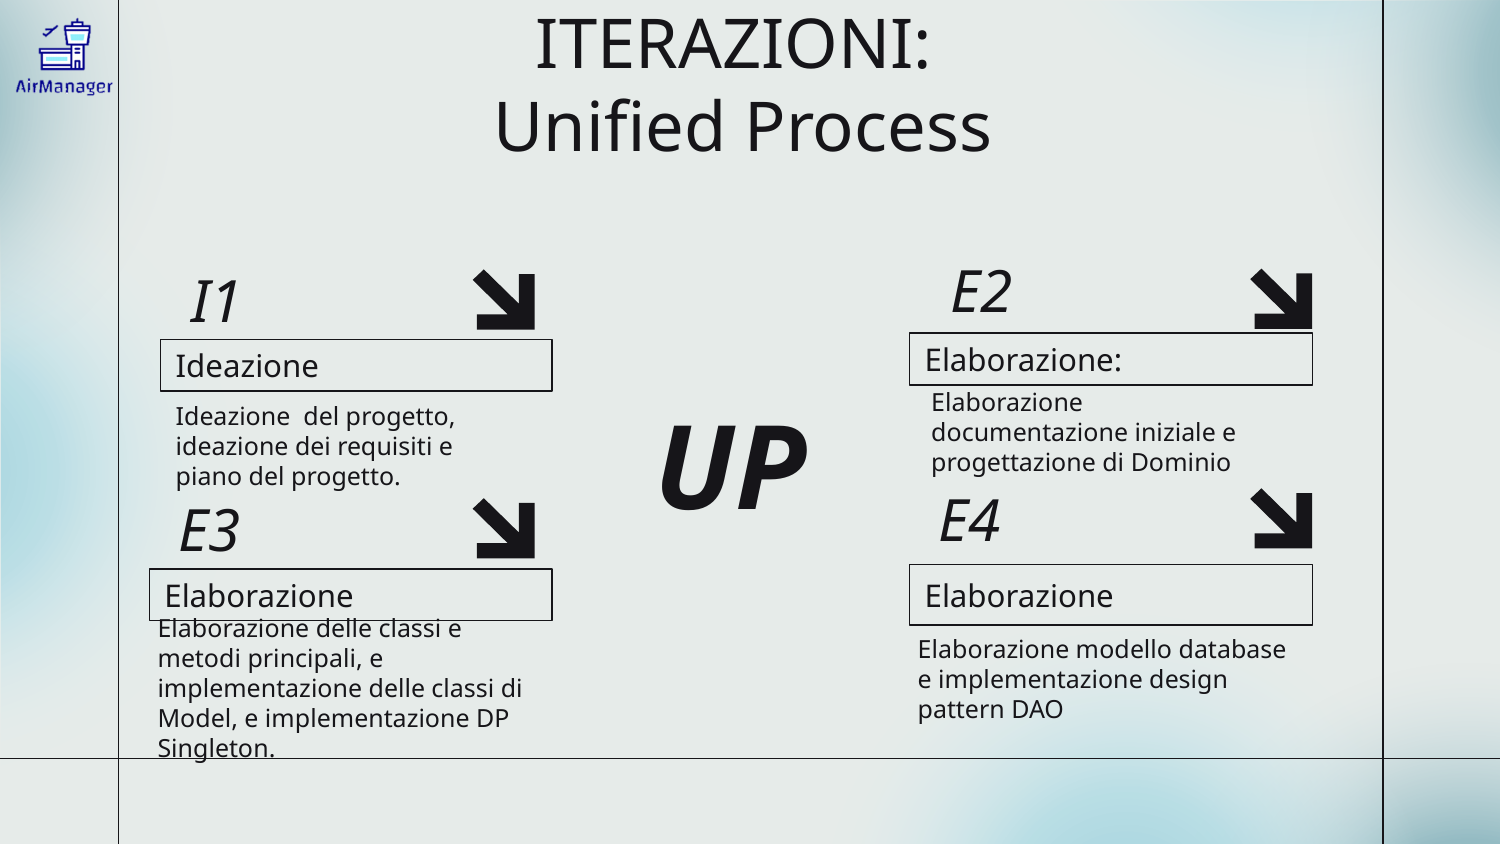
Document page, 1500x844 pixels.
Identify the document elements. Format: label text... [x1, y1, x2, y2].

subtitle Elaborazione modello database e implementazione design pattern DAO [902, 622, 1320, 735]
text_box [472, 498, 535, 559]
text_box [1250, 268, 1313, 329]
subtitle Elaborazione delle classi e metodi principali, e implementazione delle classi di Model, e implementazione DP Singleton. [142, 631, 560, 744]
subtitle Ideazione del progetto, ideazione dei requisiti e piano del progetto. [160, 401, 511, 489]
subtitle Elaborazione documentazione iniziale e progettazione di Dominio [916, 398, 1257, 465]
text_box [472, 269, 535, 330]
title Elaborazione [149, 568, 553, 621]
title I1 [147, 259, 287, 340]
title ITERAZIONI: Unified Process [195, 26, 1292, 139]
title E4 [909, 478, 1030, 559]
title E3 [149, 488, 270, 569]
title UP [591, 339, 870, 586]
title Ideazione [160, 339, 553, 392]
title E2 [916, 249, 1047, 330]
picture [0, 0, 130, 130]
title Elaborazione [909, 564, 1313, 626]
text_box [148, 626, 641, 692]
text_box [1250, 488, 1313, 549]
title Elaborazione: [909, 332, 1313, 386]
